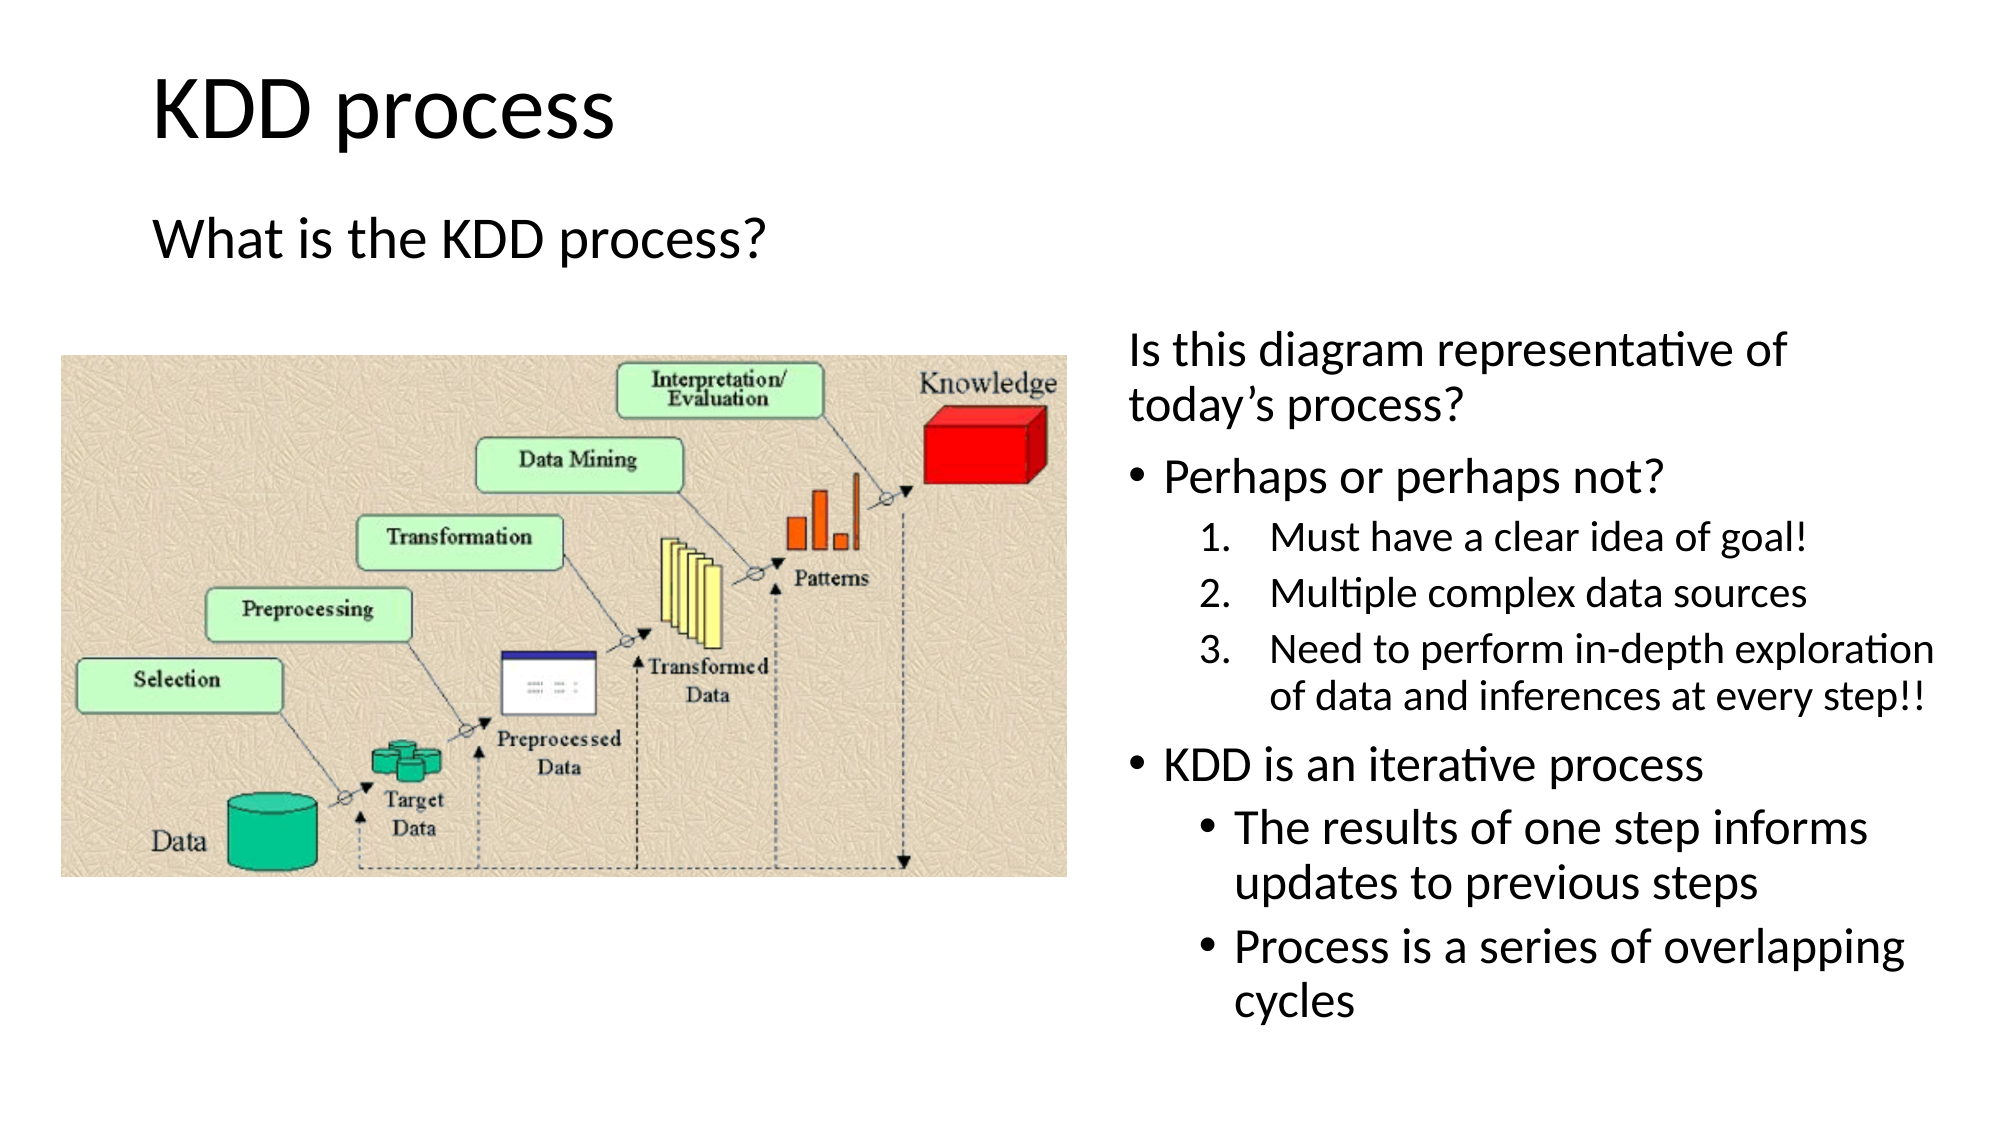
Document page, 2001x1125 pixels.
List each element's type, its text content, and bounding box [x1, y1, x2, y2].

list What is the KDD process? [137, 218, 1863, 280]
picture [61, 355, 1067, 877]
text_box Is this diagram representative of today’s process? Perhaps or perhaps not? Must have a clear idea of goal! Multiple complex data sources Need to perform in-depth exploration of data and inferences at every step!! KDD is an iterative process The results of one step informs updates to previous steps Process is a series of overlapping cycles [1113, 315, 1953, 1037]
text_box KDD process [137, 0, 1863, 218]
